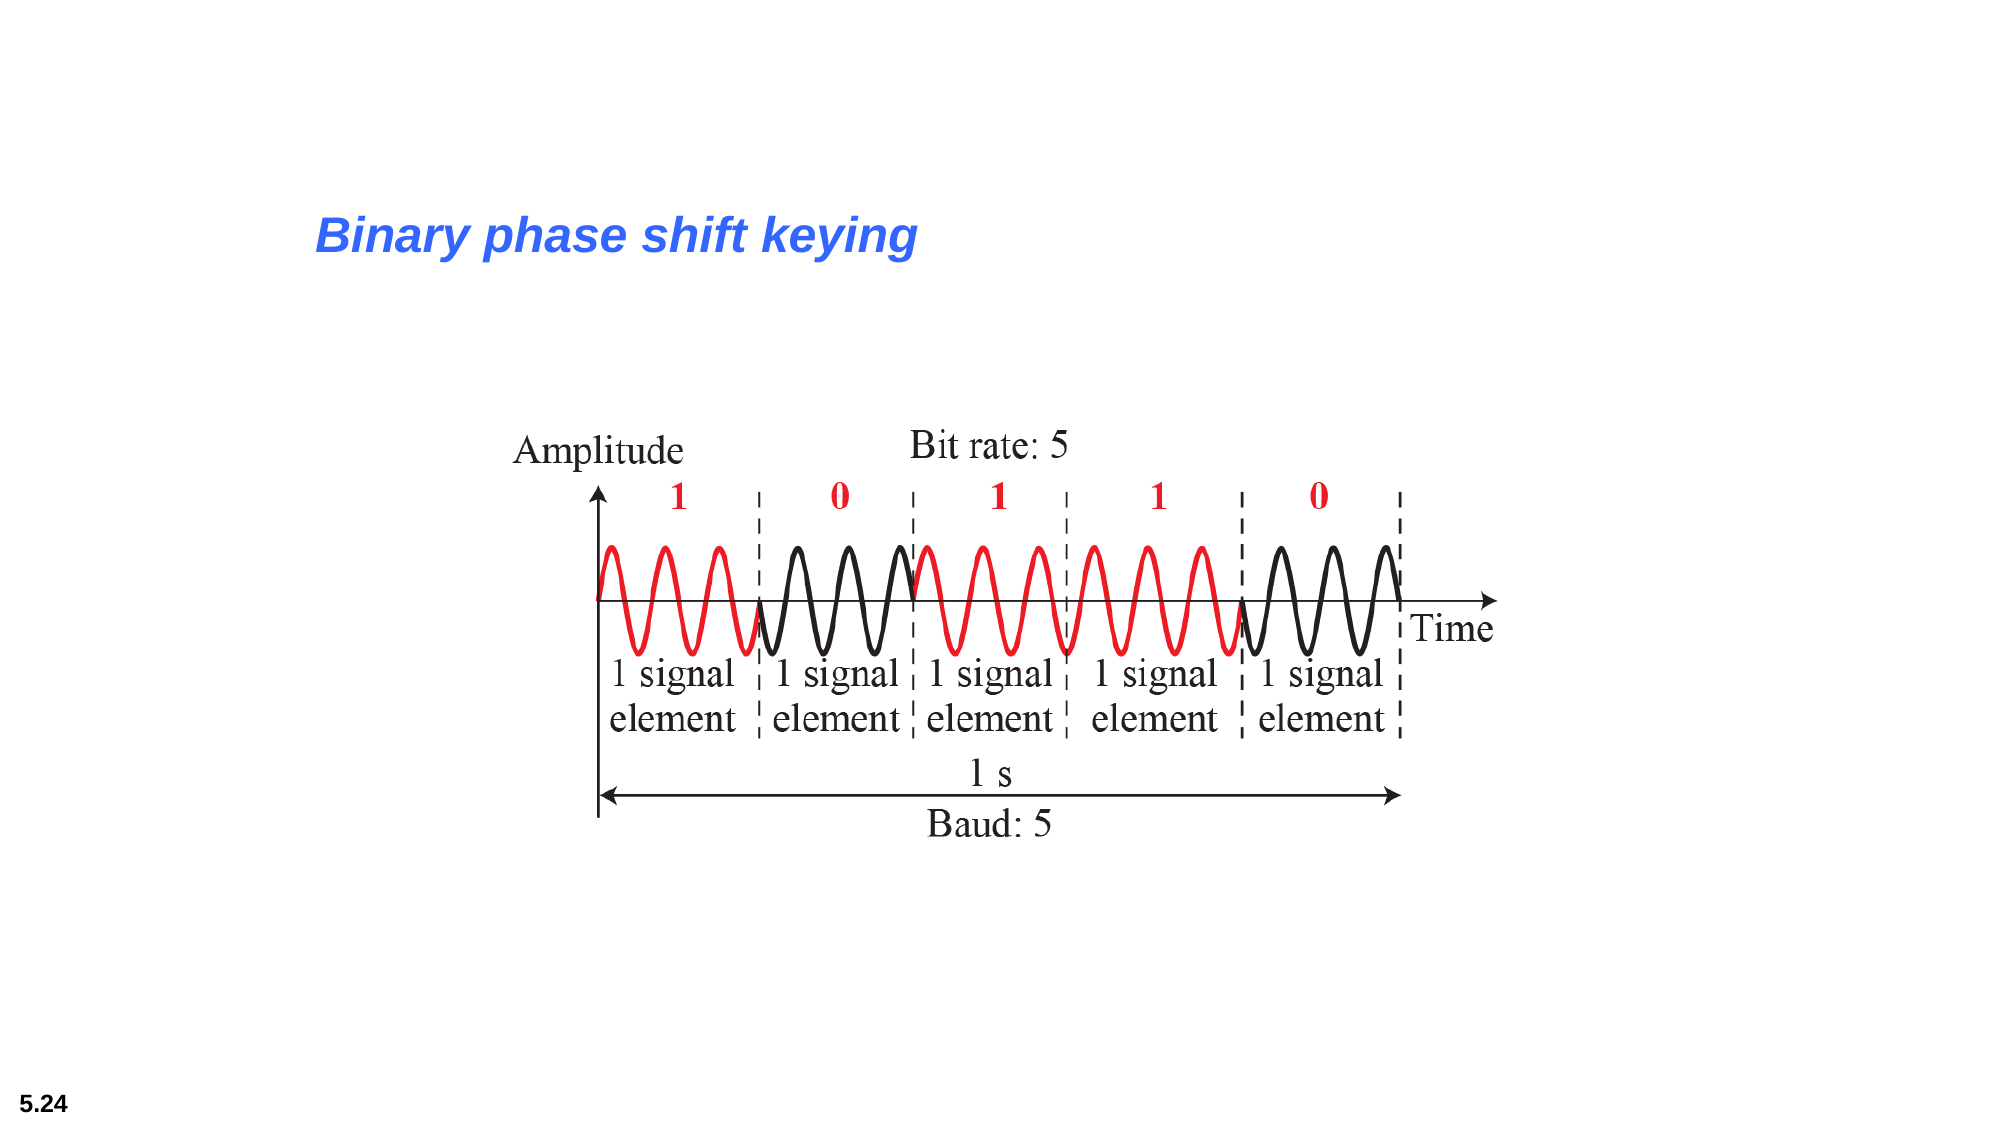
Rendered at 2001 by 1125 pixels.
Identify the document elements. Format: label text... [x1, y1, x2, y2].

title Binary phase shift keying [312, 200, 923, 391]
slide_number 5.24 [17, 1087, 91, 1125]
text_box [512, 429, 1498, 837]
